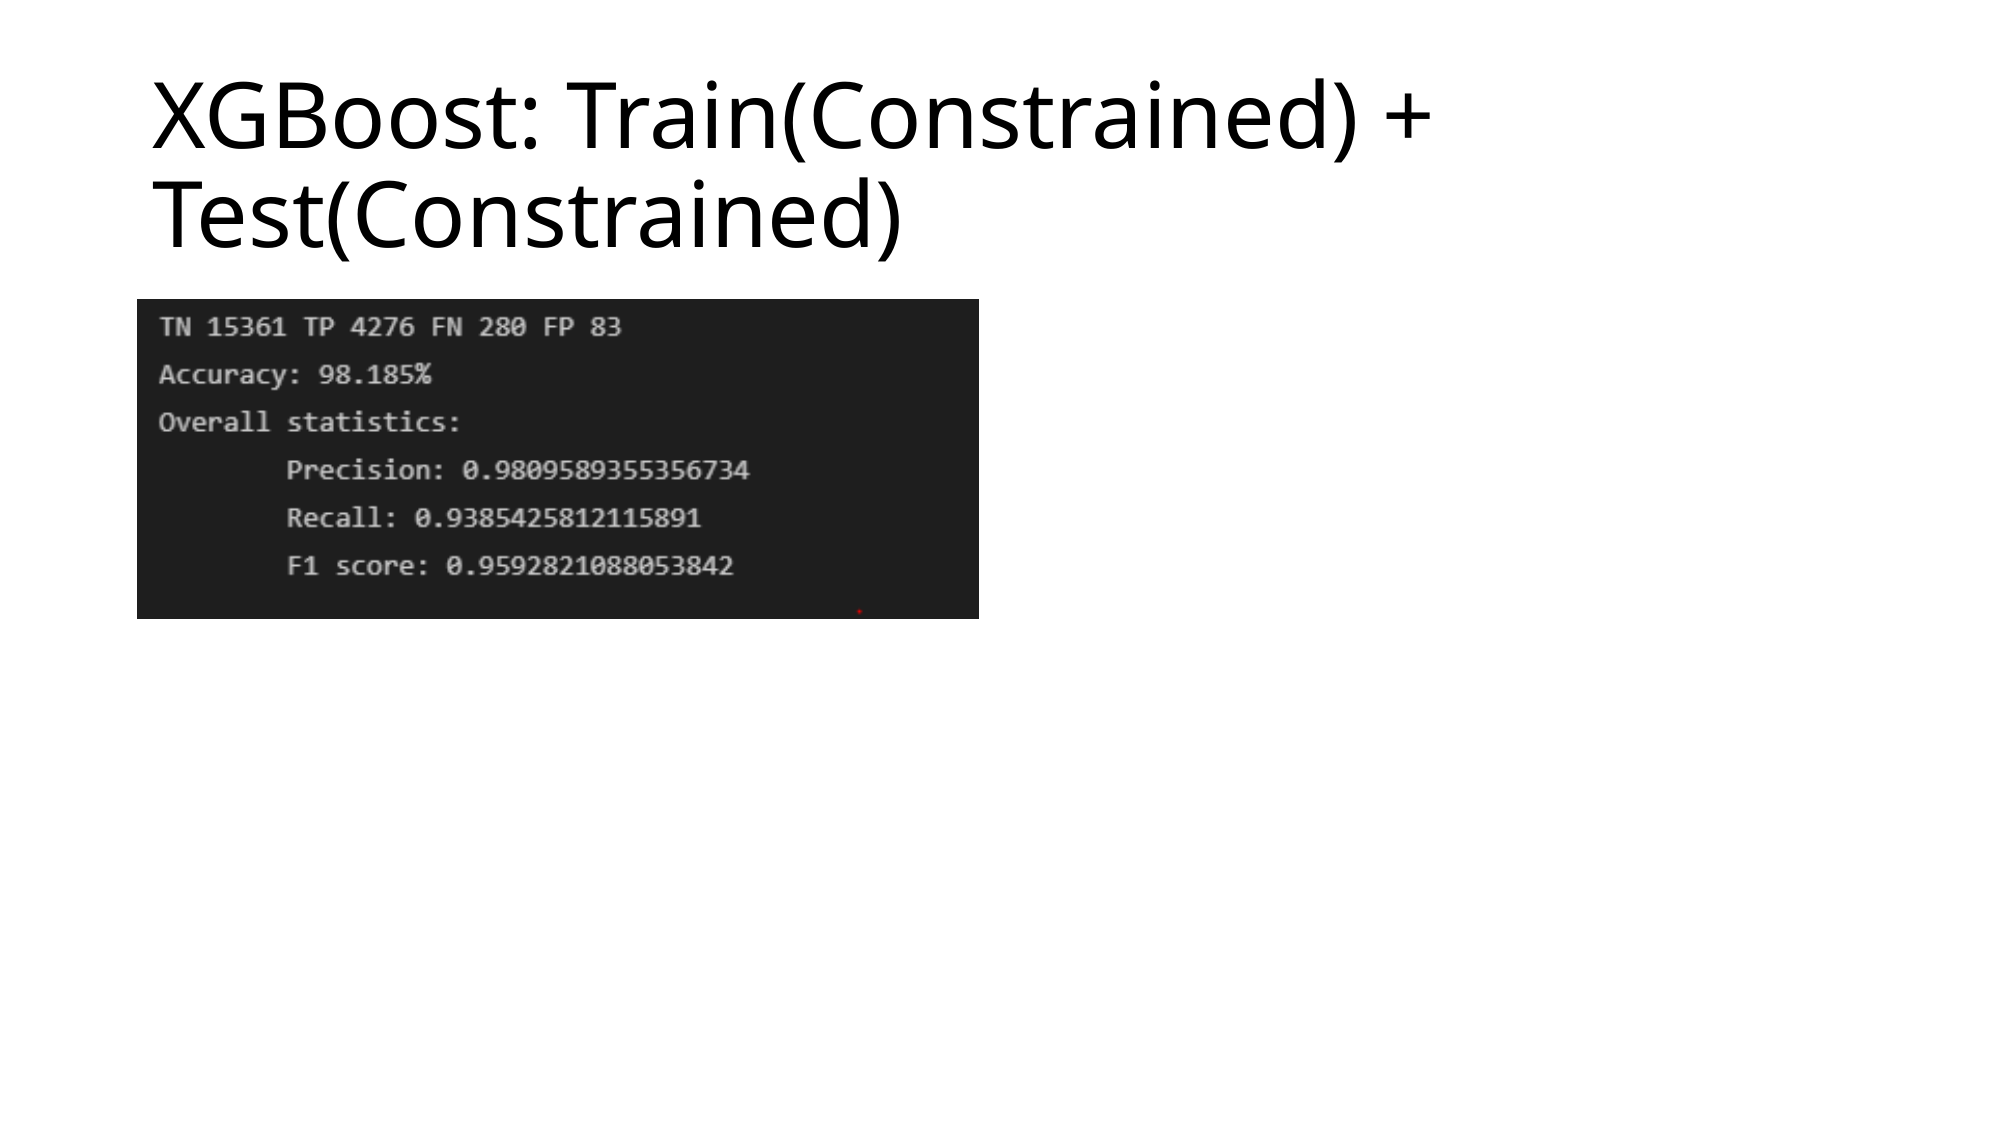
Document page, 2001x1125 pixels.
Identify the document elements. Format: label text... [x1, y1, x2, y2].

picture [137, 299, 979, 619]
title XGBoost: Train(Constrained) + Test(Constrained) [137, 59, 1863, 278]
